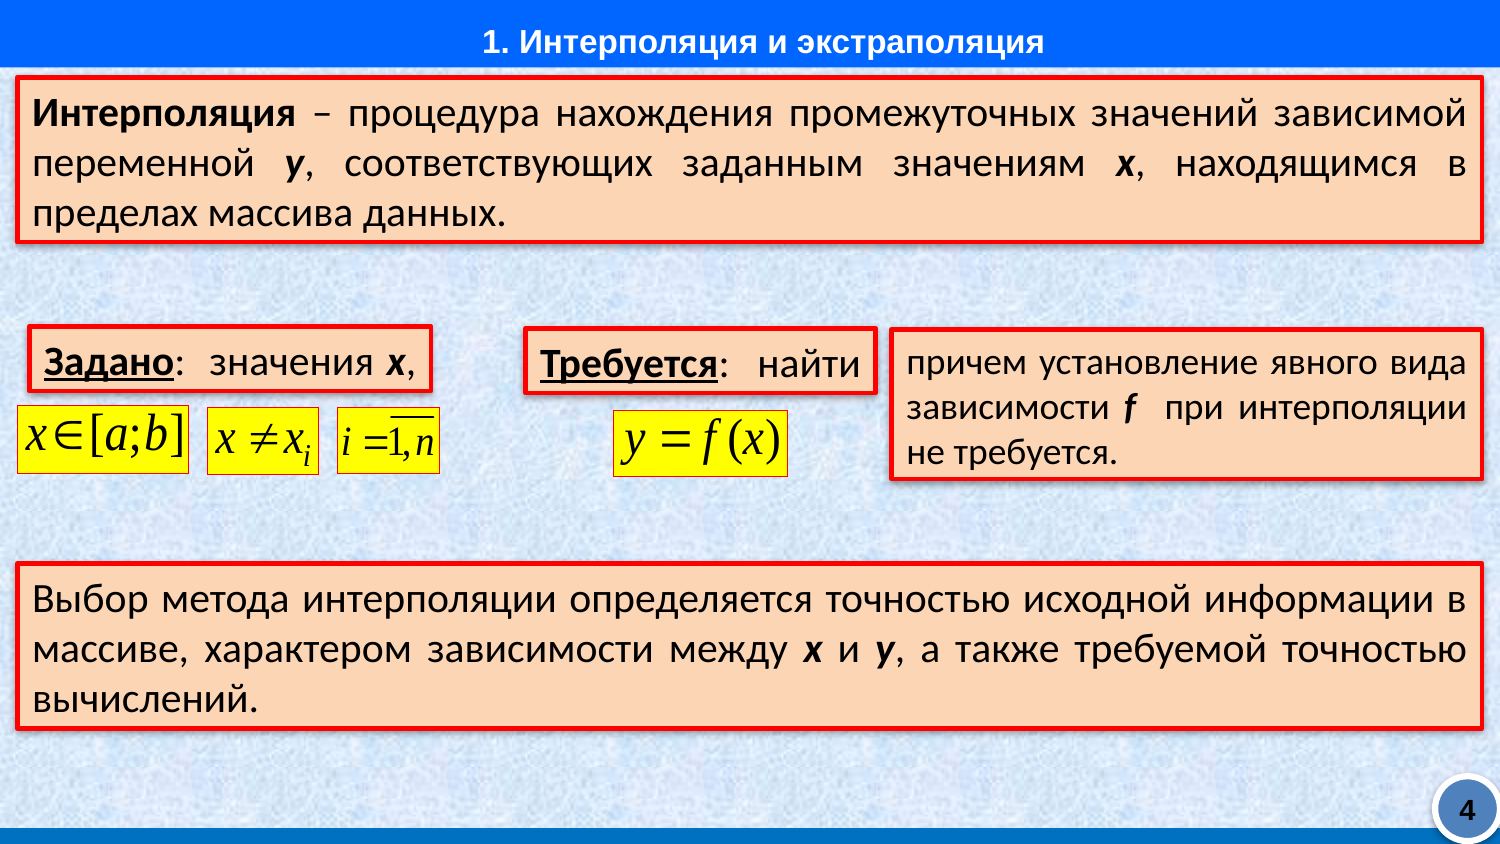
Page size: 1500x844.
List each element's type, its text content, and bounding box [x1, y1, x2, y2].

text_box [336, 407, 440, 474]
picture [0, 68, 1500, 828]
text_box Интерполяция – процедура нахождения промежуточных значений зависимой переменной y, соответствующих заданным значениям x, находящимся в пределах массива данных. [17, 77, 1483, 243]
text_box [0, 828, 1443, 844]
text_box [1388, 0, 1500, 68]
text_box Требуется: найти [525, 327, 876, 394]
text_box Задано: значения x, [28, 326, 432, 392]
text_box [1440, 832, 1495, 844]
text_box 1. Интерполяция и экстраполяция [115, 0, 1388, 68]
text_box [1440, 773, 1495, 786]
text_box причем установление явного вида зависимости f при интерполяции не требуется. [891, 329, 1483, 480]
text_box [17, 405, 189, 474]
text_box [1431, 794, 1435, 823]
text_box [207, 406, 319, 475]
slide_number 4 [1435, 786, 1500, 832]
text_box [0, 0, 115, 68]
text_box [613, 410, 788, 477]
text_box Выбор метода интерполяции определяется точностью исходной информации в массиве, характером зависимости между x и y, а также требуемой точностью вычислений. [17, 563, 1483, 729]
text_box [1492, 835, 1500, 844]
